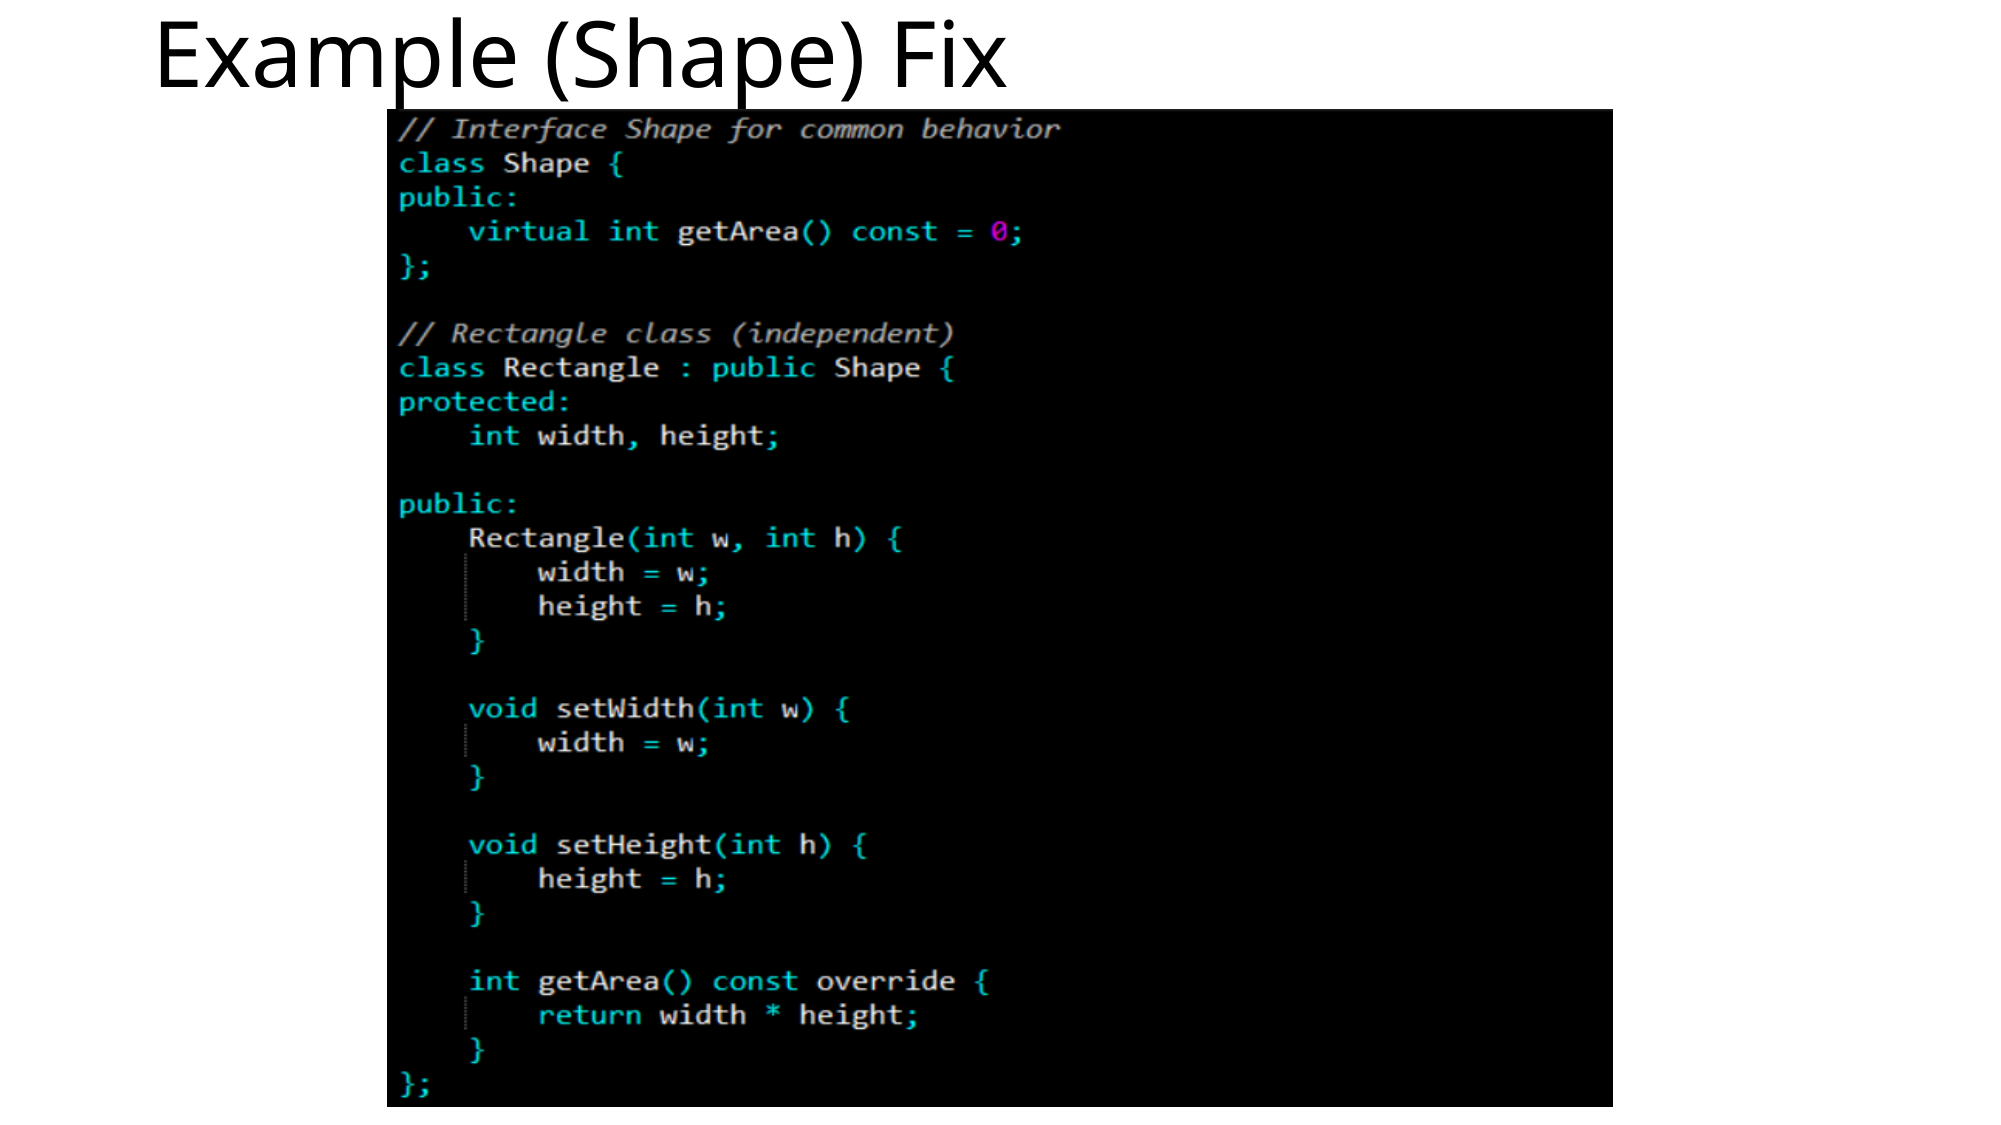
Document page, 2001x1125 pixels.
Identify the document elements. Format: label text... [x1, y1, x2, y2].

picture [387, 109, 1613, 1107]
title Example (Shape) Fix [137, 0, 1863, 135]
